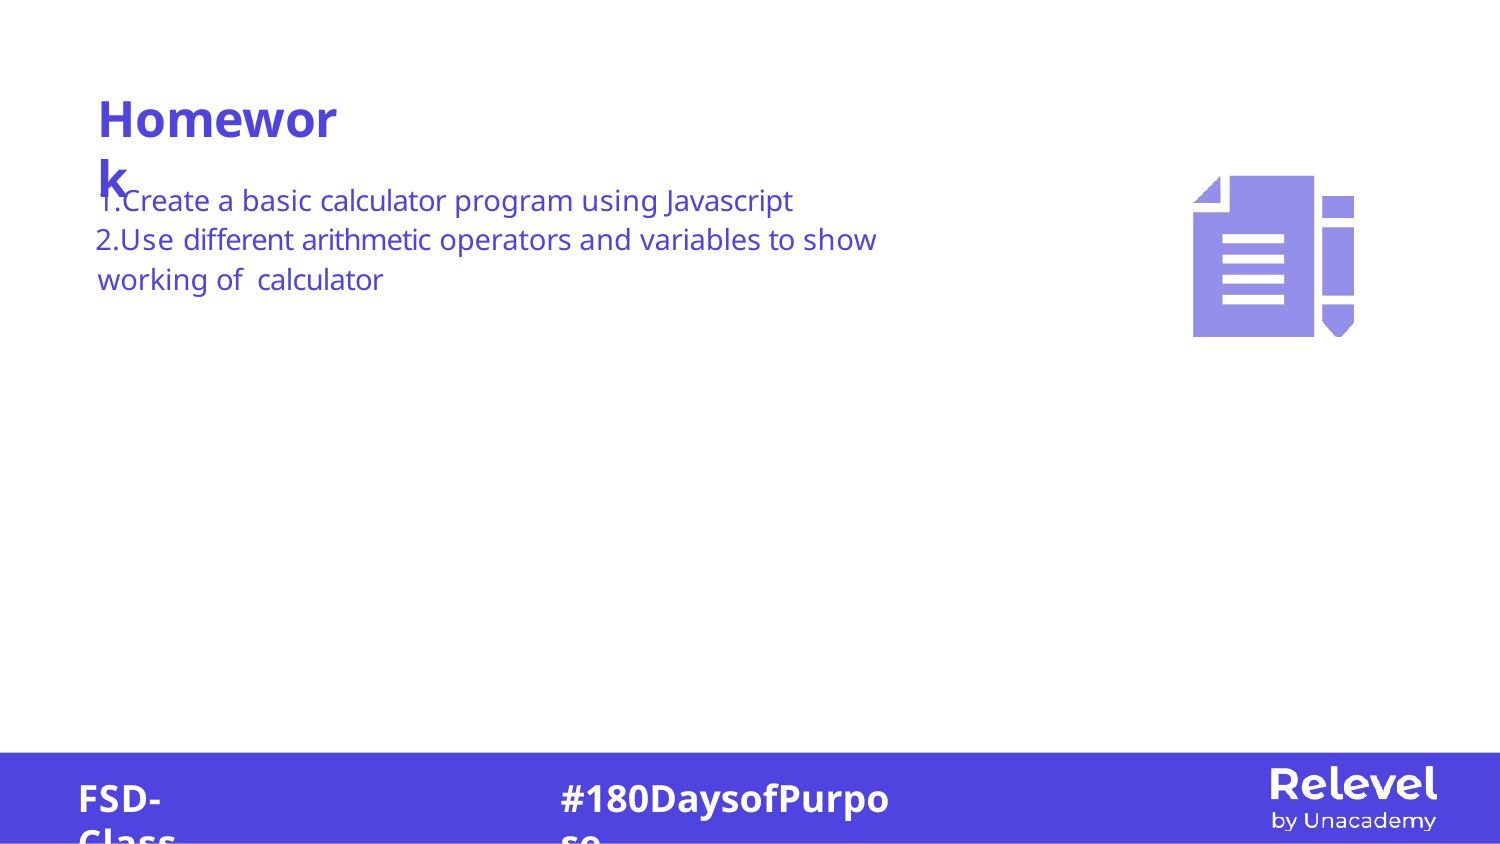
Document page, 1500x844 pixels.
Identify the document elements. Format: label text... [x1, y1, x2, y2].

picture [1191, 175, 1354, 337]
title Homework [95, 84, 348, 174]
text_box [0, 752, 1500, 844]
text_box Create a basic calculator program using Javascript Use diﬀerent arithmetic operators and variables to show working of calculator [95, 174, 988, 297]
